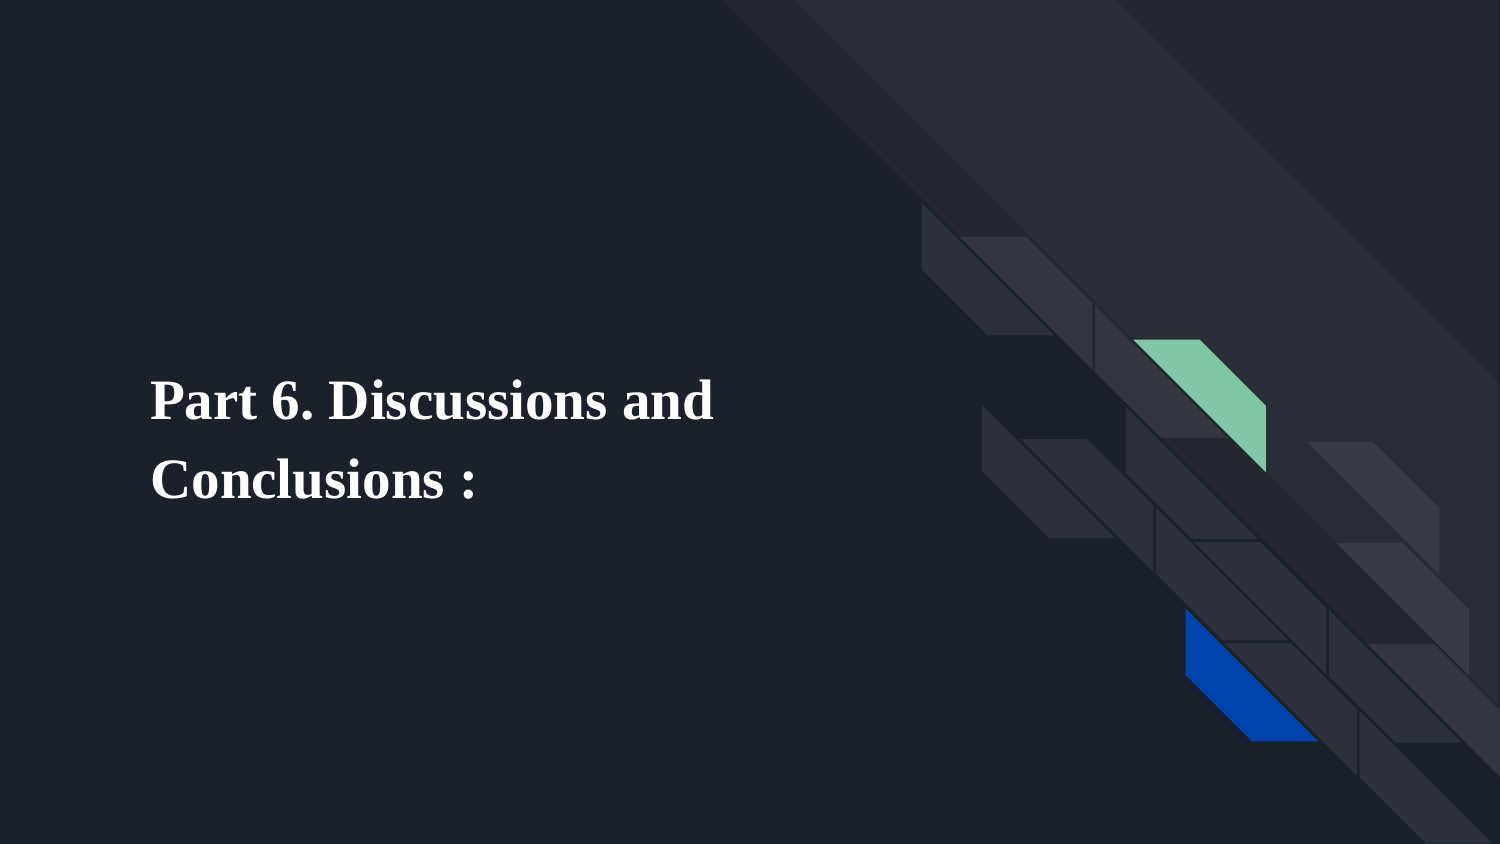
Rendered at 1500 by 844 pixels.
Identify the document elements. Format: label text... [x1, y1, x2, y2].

title Part 6. Discussions and Conclusions : [135, 336, 888, 526]
